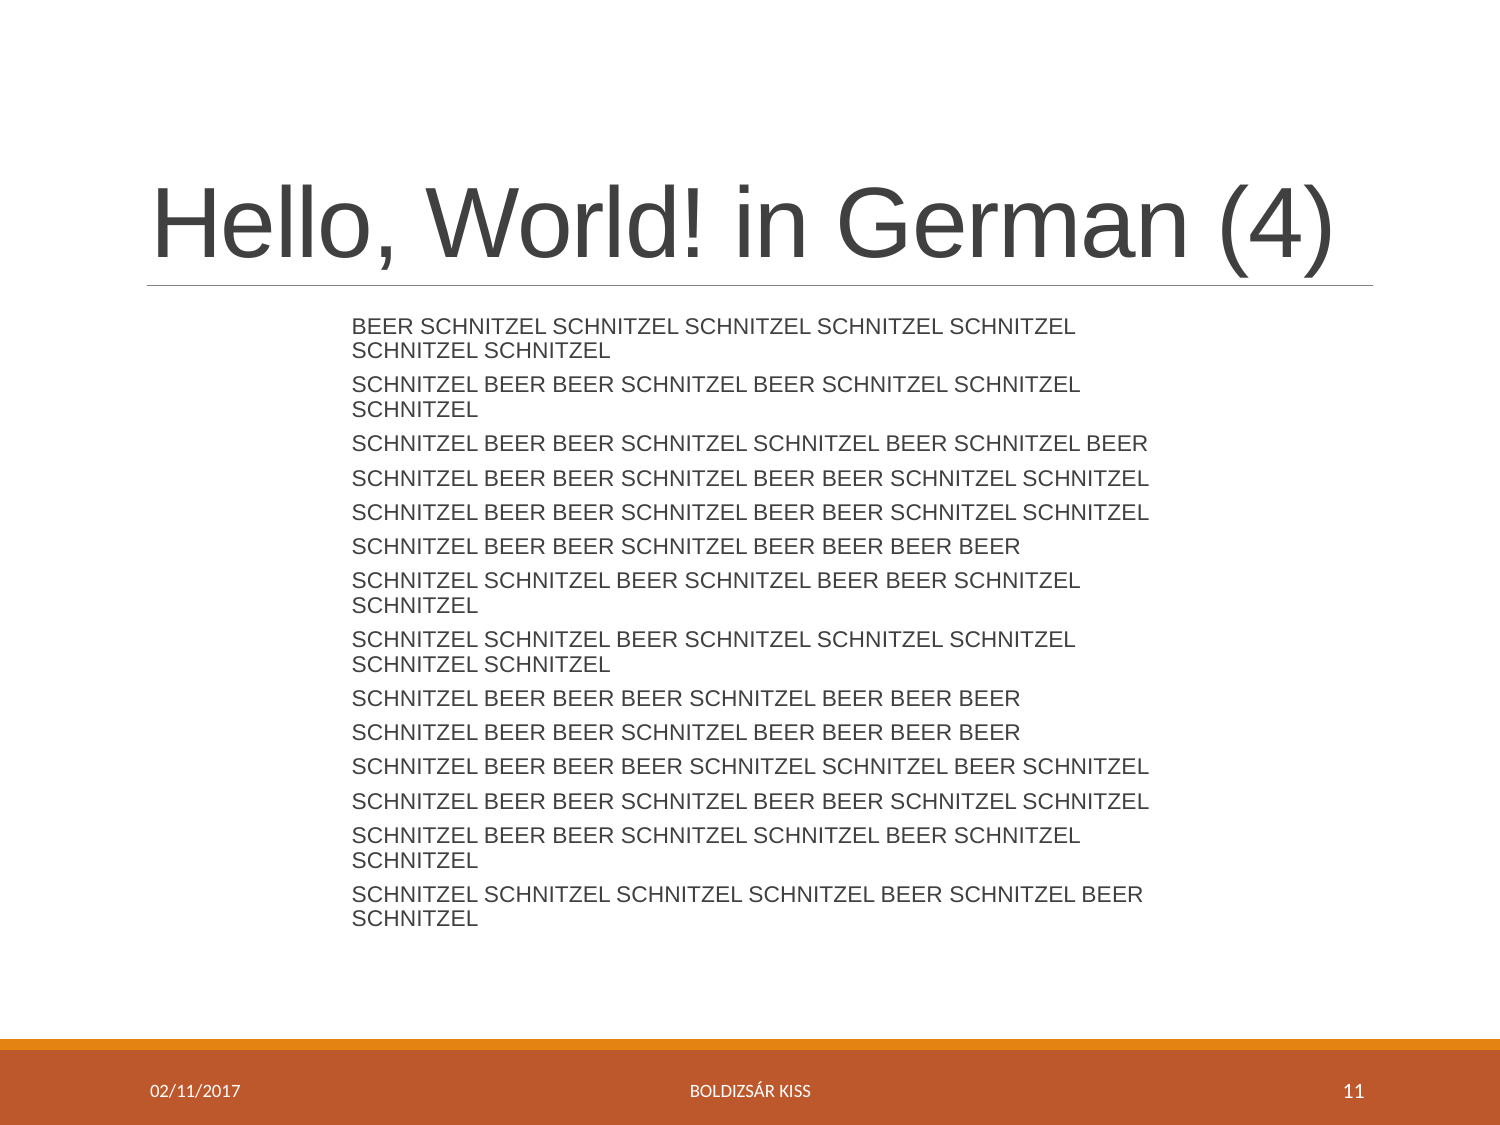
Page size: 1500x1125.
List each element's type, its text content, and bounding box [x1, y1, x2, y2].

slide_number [135, 1059, 440, 1120]
slide_number 11 [1218, 1059, 1380, 1120]
footer Boldizsár Kiss [453, 1059, 1047, 1120]
title Hello, World! in German (4) [135, 47, 1373, 285]
list BEER SCHNITZEL SCHNITZEL SCHNITZEL SCHNITZEL SCHNITZEL SCHNITZEL SCHNITZEL SCHNITZEL BEER BEER SCHNITZEL BEER SCHNITZEL SCHNITZEL SCHNITZEL SCHNITZEL BEER BEER SCHNITZEL SCHNITZEL BEER SCHNITZEL BEER SCHNITZEL BEER BEER SCHNITZEL BEER BEER SCHNITZEL SCHNITZEL SCHNITZEL BEER BEER SCHNITZEL BEER BEER SCHNITZEL SCHNITZEL SCHNITZEL BEER BEER SCHNITZEL BEER BEER BEER BEER SCHNITZEL SCHNITZEL BEER SCHNITZEL BEER BEER SCHNITZEL SCHNITZEL SCHNITZEL SCHNITZEL BEER SCHNITZEL SCHNITZEL SCHNITZEL SCHNITZEL SCHNITZEL SCHNITZEL BEER BEER BEER SCHNITZEL BEER BEER BEER SCHNITZEL BEER BEER SCHNITZEL BEER BEER BEER BEER SCHNITZEL BEER BEER BEER SCHNITZEL SCHNITZEL BEER SCHNITZEL SCHNITZEL BEER BEER SCHNITZEL BEER BEER SCHNITZEL SCHNITZEL SCHNITZEL BEER BEER SCHNITZEL SCHNITZEL BEER SCHNITZEL SCHNITZEL SCHNITZEL SCHNITZEL SCHNITZEL SCHNITZEL BEER SCHNITZEL BEER SCHNITZEL [331, 307, 1169, 968]
